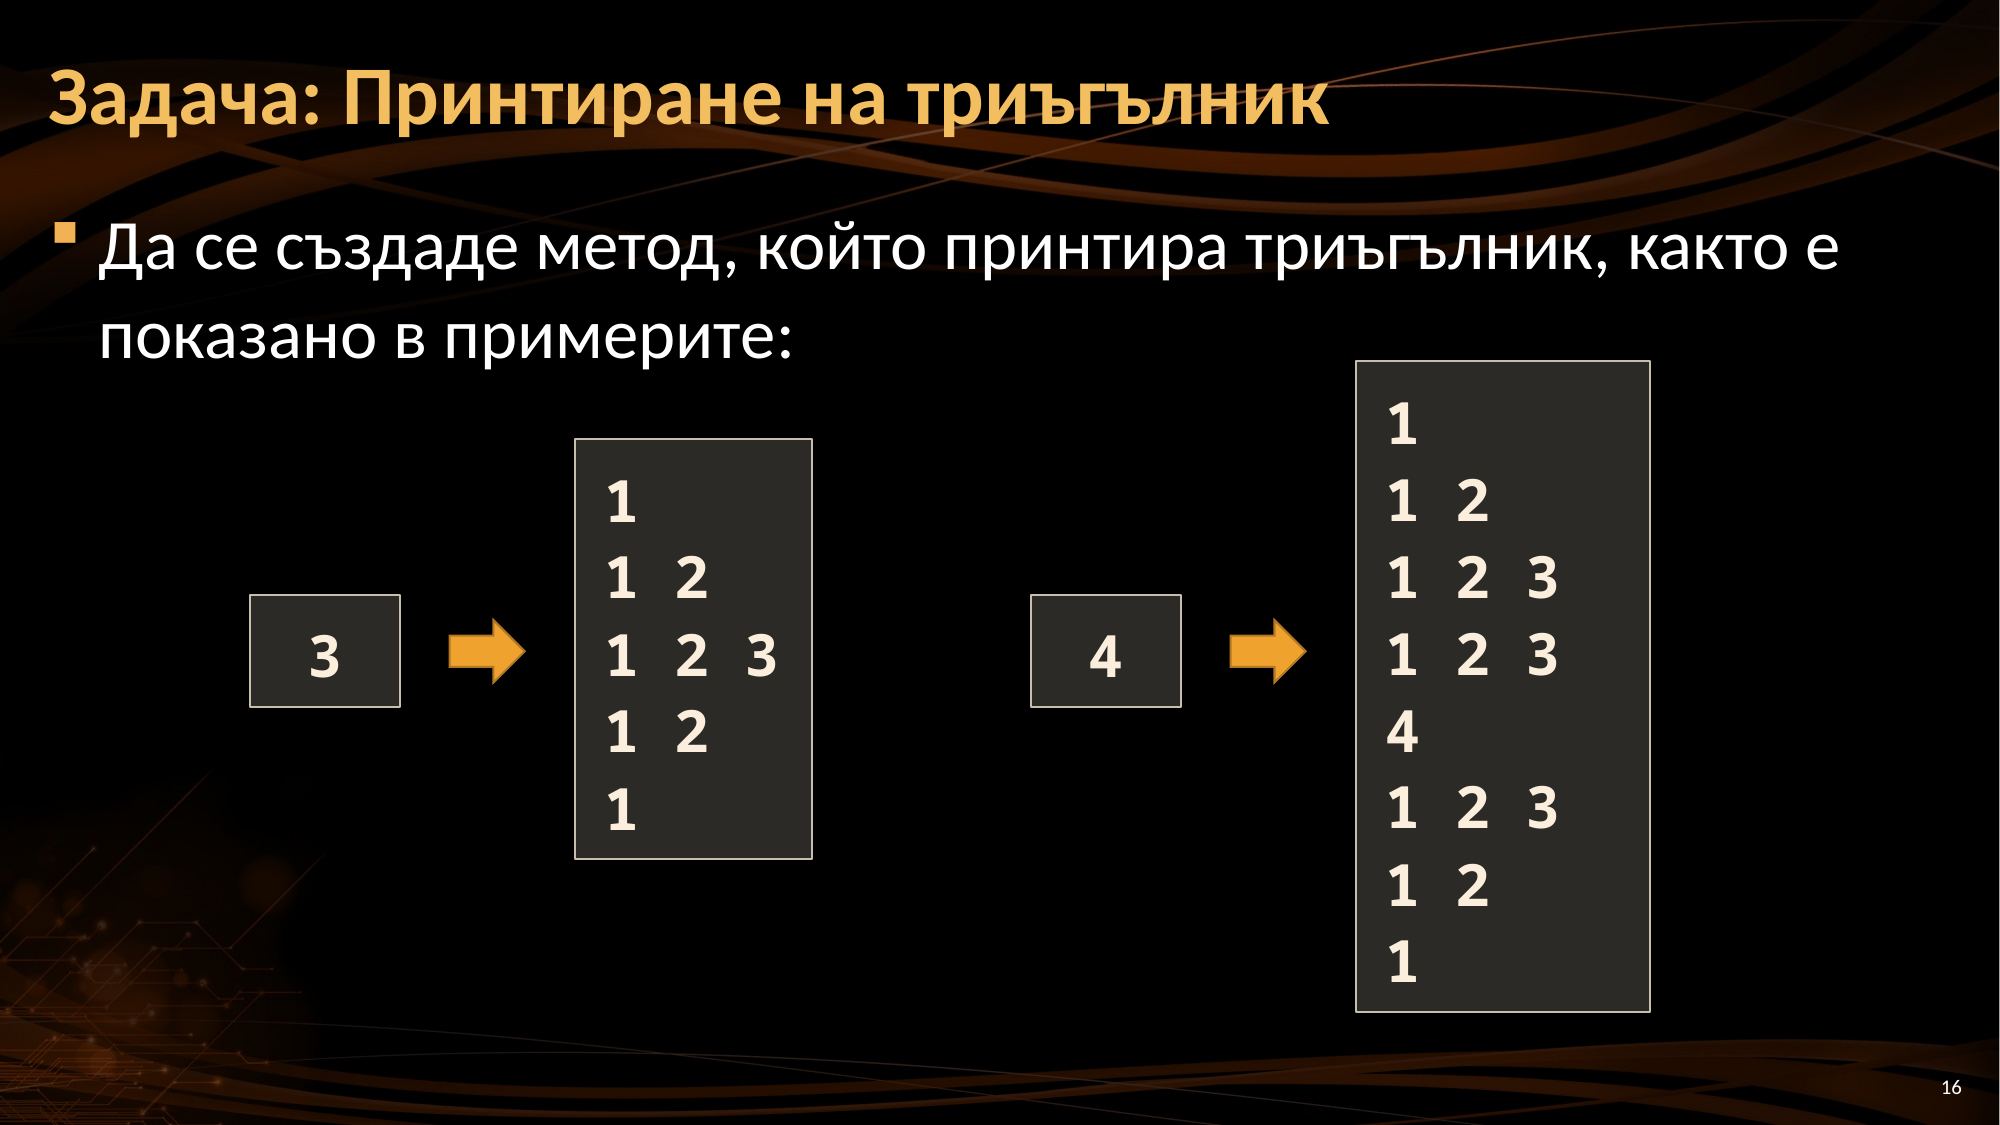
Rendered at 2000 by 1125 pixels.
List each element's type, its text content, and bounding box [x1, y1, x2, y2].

list Да се създаде метод, който принтира триъгълник, както е показано в примерите: [31, 188, 1968, 1103]
text_box 1 1 2 1 2 3 1 2 1 [574, 439, 813, 860]
title Задача: Принтиране на триъгълник [30, 6, 1968, 189]
text_box 3 [249, 594, 400, 708]
slide_number 16 [1897, 1070, 1968, 1103]
text_box [1229, 617, 1308, 685]
text_box [448, 617, 527, 685]
text_box 4 [1030, 594, 1181, 708]
text_box 1 1 2 1 2 3 1 2 3 4 1 2 3 1 2 1 [1355, 361, 1650, 1013]
picture [0, 0, 2000, 1125]
